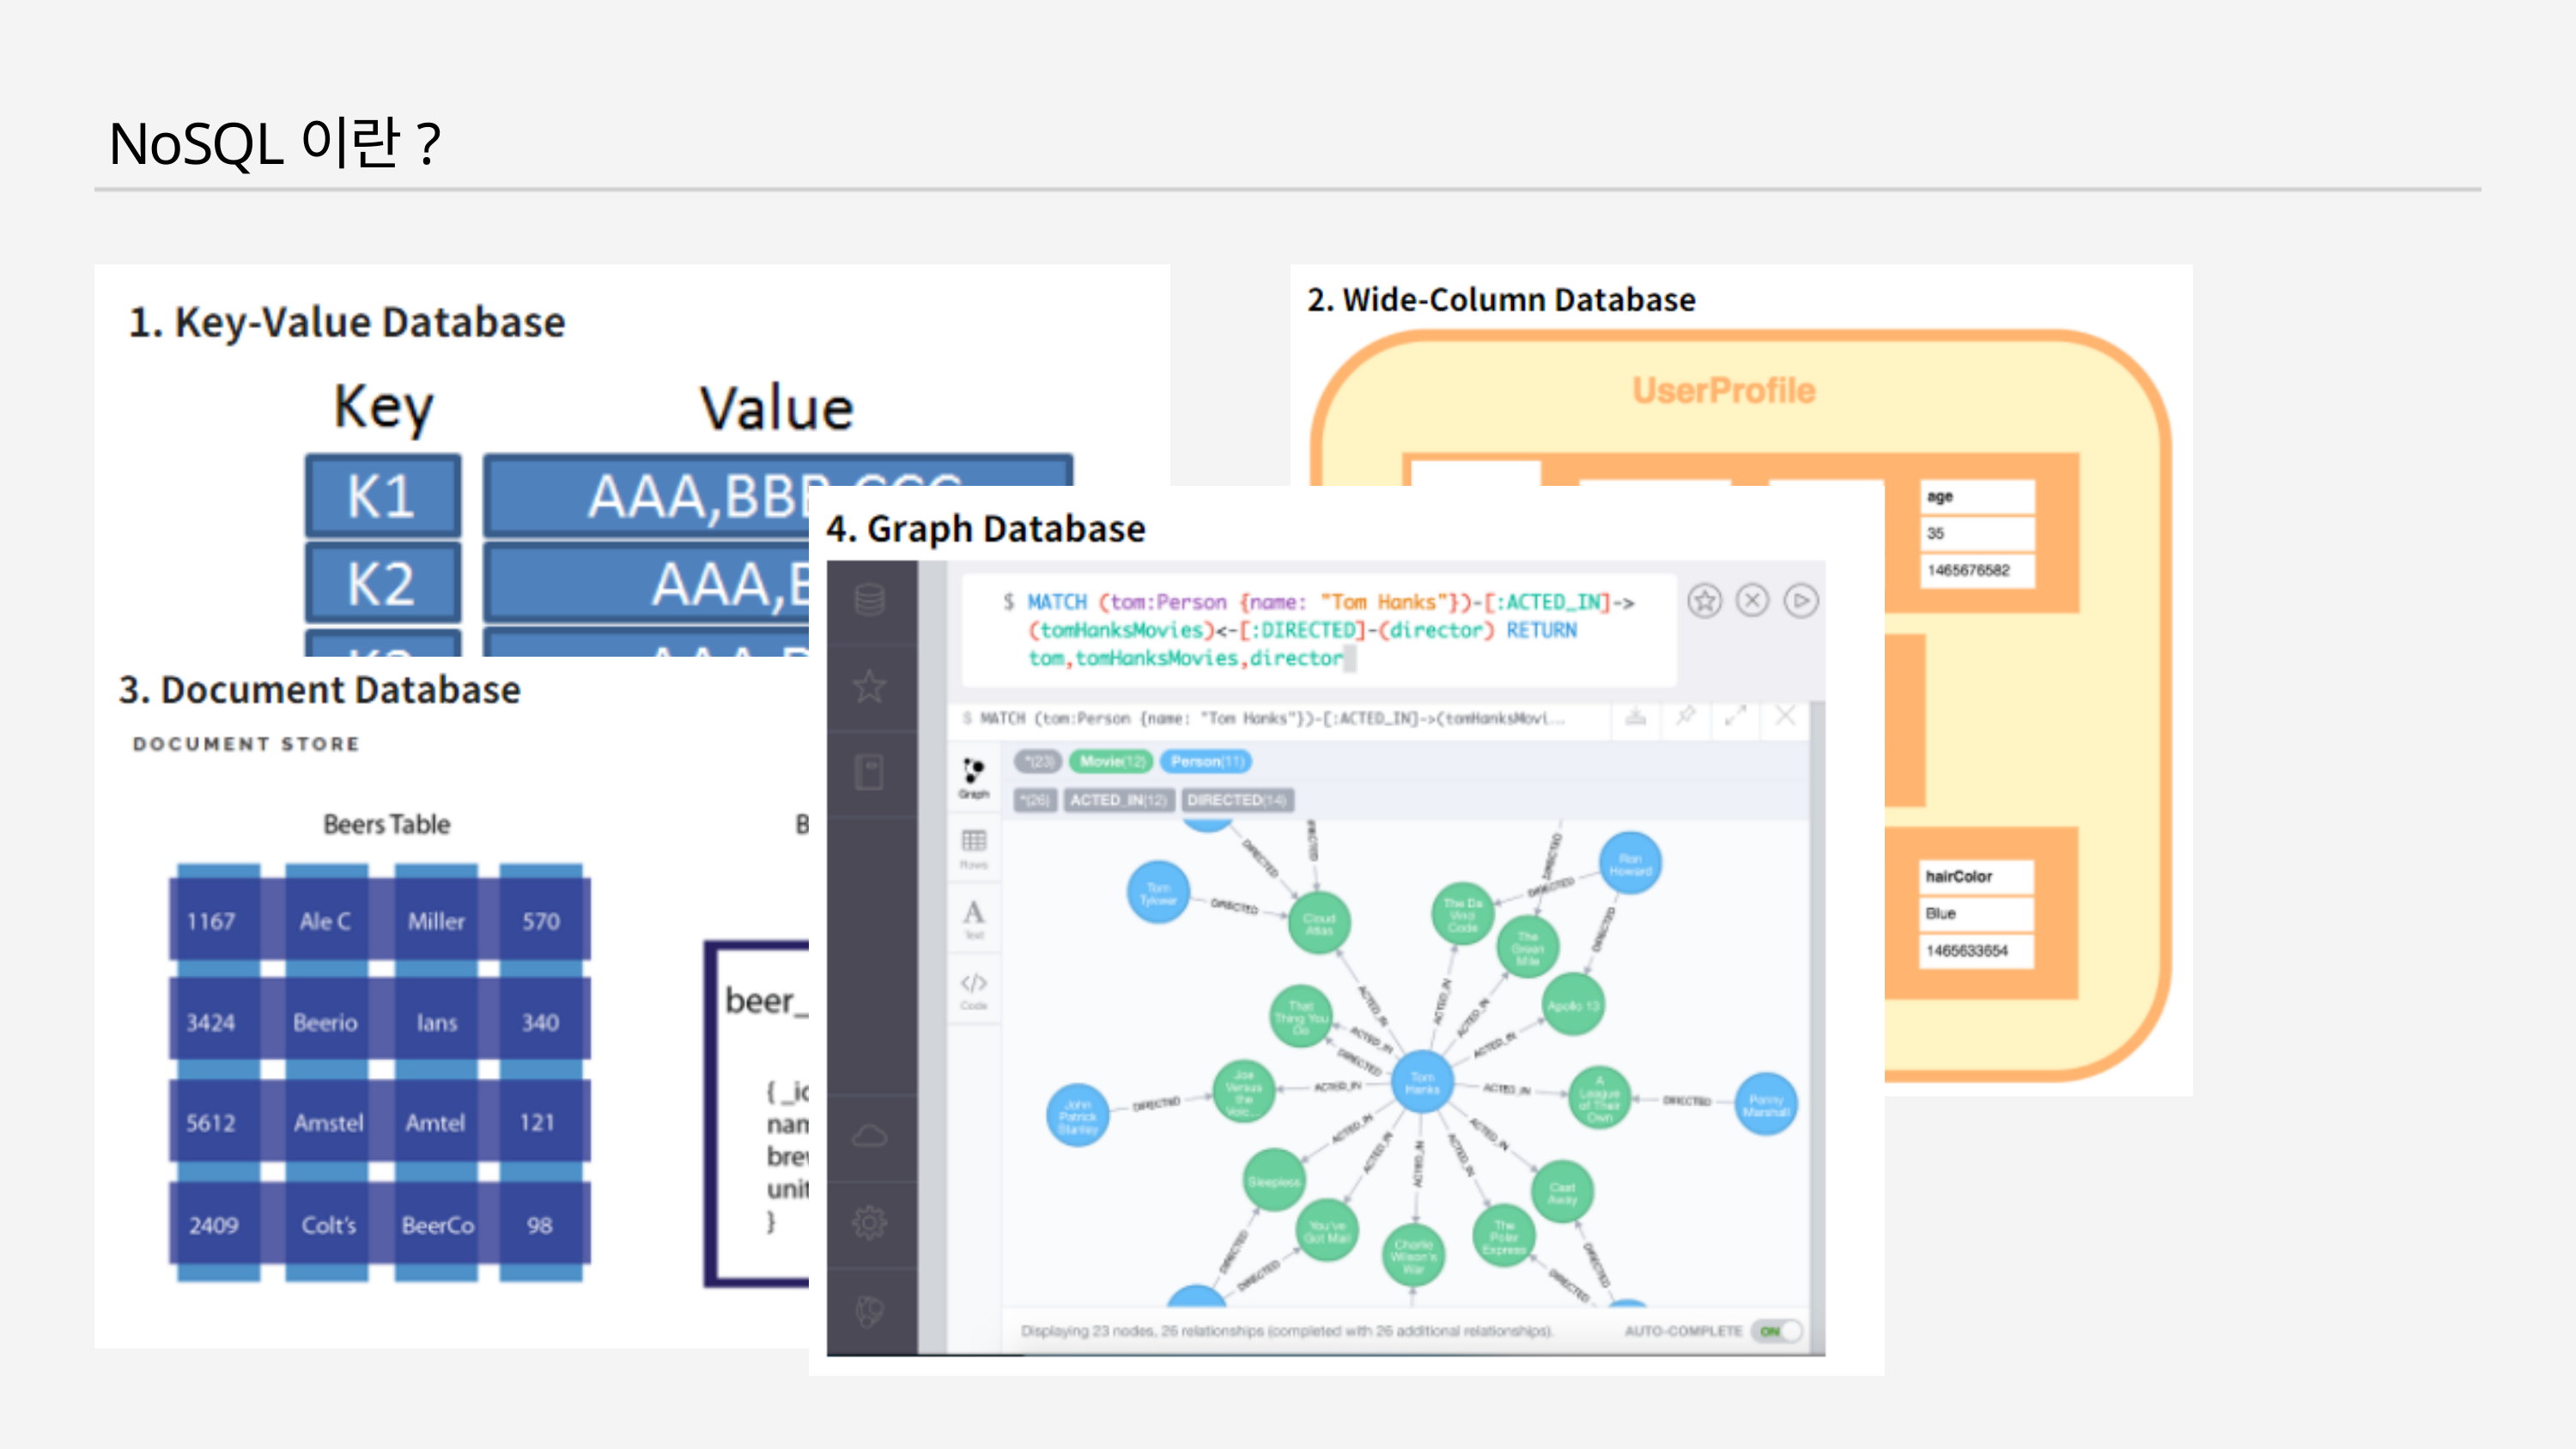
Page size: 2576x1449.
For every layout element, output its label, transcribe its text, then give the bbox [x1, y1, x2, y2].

text_box NoSQL이란? [94, 100, 562, 181]
picture [94, 264, 2194, 1376]
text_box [94, 181, 2482, 198]
